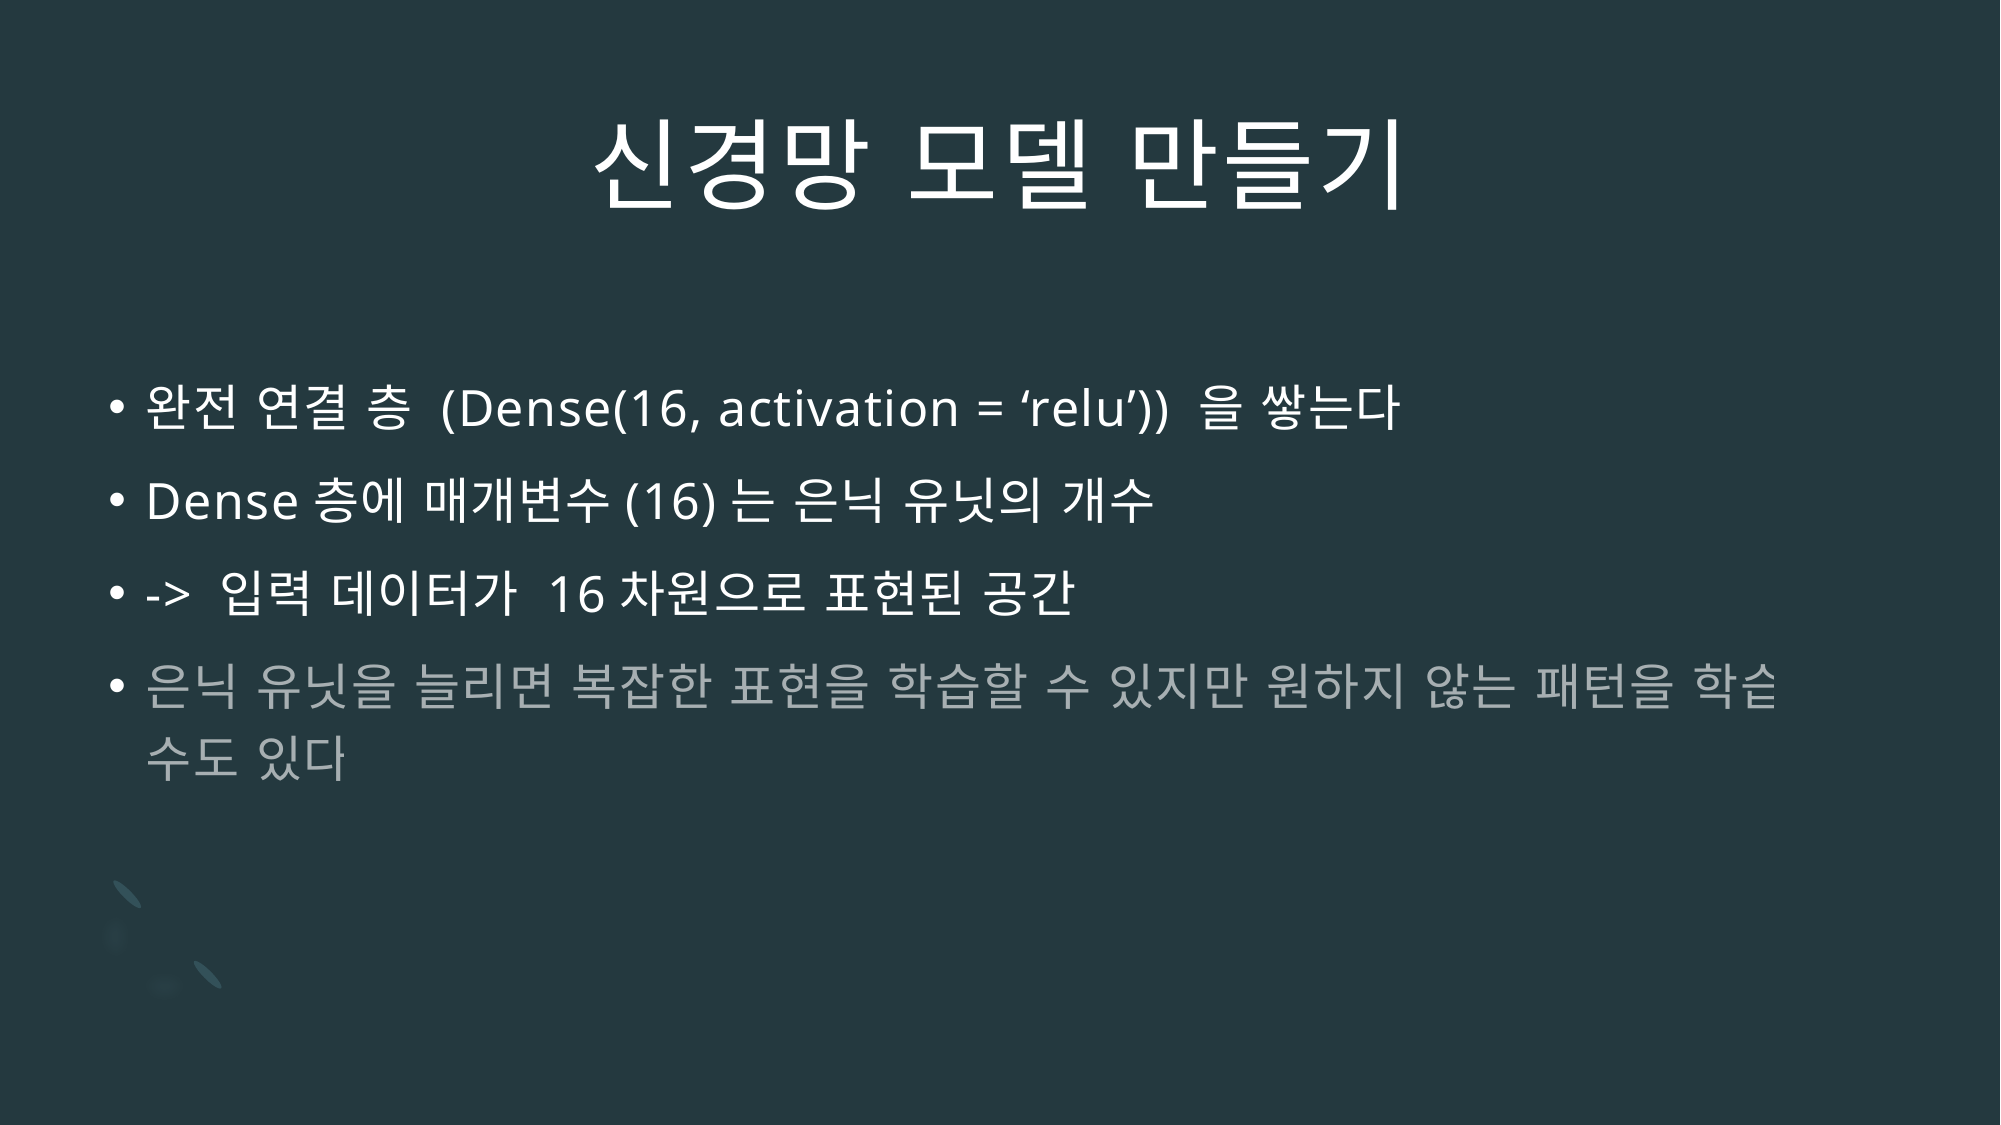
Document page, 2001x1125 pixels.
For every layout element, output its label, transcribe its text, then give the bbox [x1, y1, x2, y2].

title 신경망 모델 만들기 [90, 90, 1910, 309]
list 완전 연결 층 (Dense(16, activation = ‘relu’)) 을 쌓는다 Dense층에 매개변수(16)는 은닉 유닛의 개수 -> 입력 데이터가 16차원으로 표현된 공간 은닉 유닛을 늘리면 복잡한 표현을 학습할 수 있지만 원하지 않는 패턴을 학습할 수도 있다 [90, 346, 1910, 1000]
